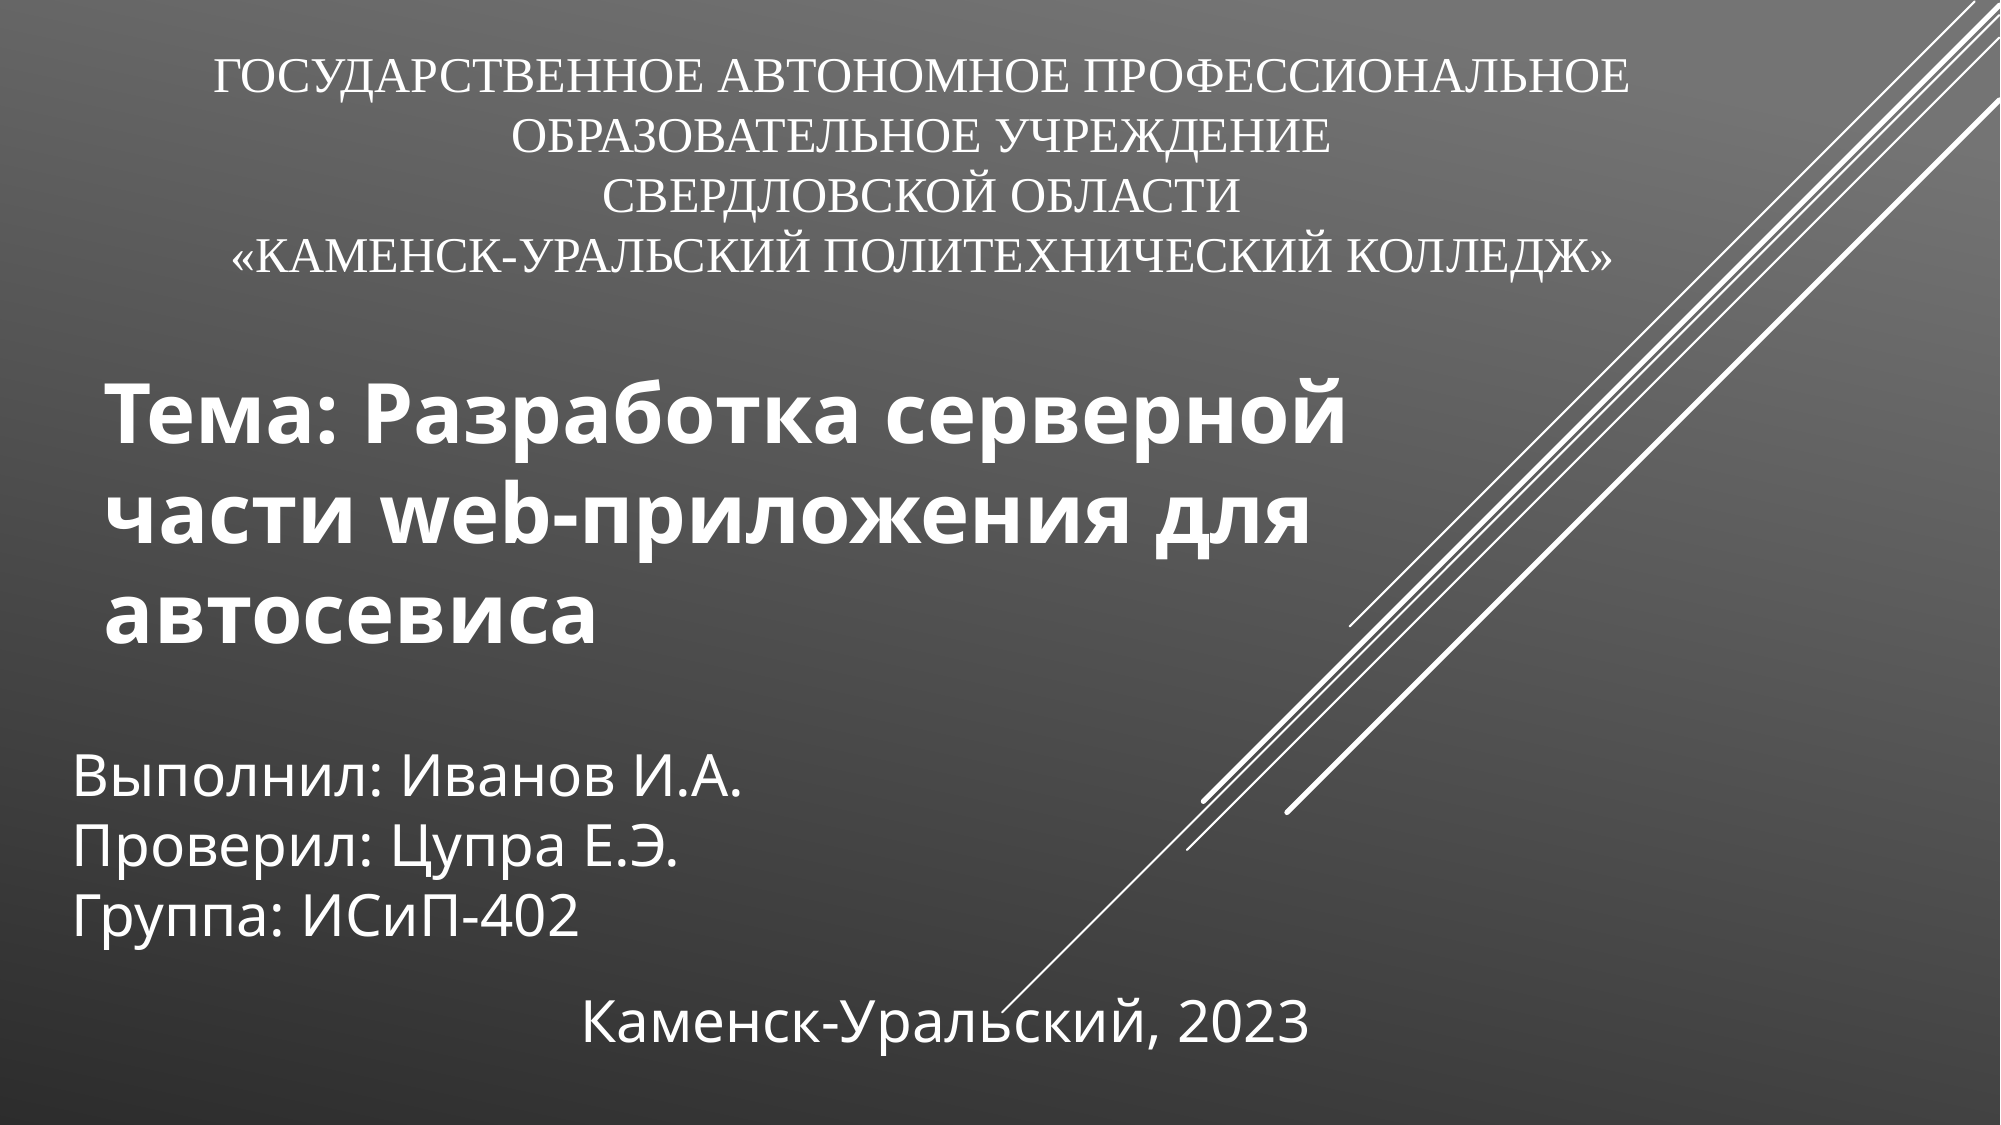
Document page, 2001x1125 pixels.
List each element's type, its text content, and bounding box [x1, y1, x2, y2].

text_box Государственное АВТОНОМНОЕ профессиональное образовательное учреждение свердловской области «Каменск-Уральский политехнический колледж» [157, 35, 1687, 291]
text_box Выполнил: Иванов И.А. Проверил: Цупра Е.Э. Группа: ИСиП-402 [57, 730, 759, 956]
text_box Тема: Разработка серверной части web-приложения для автосевиса [89, 352, 1407, 668]
text_box Каменск-Уральский, 2023 [565, 976, 1326, 1062]
